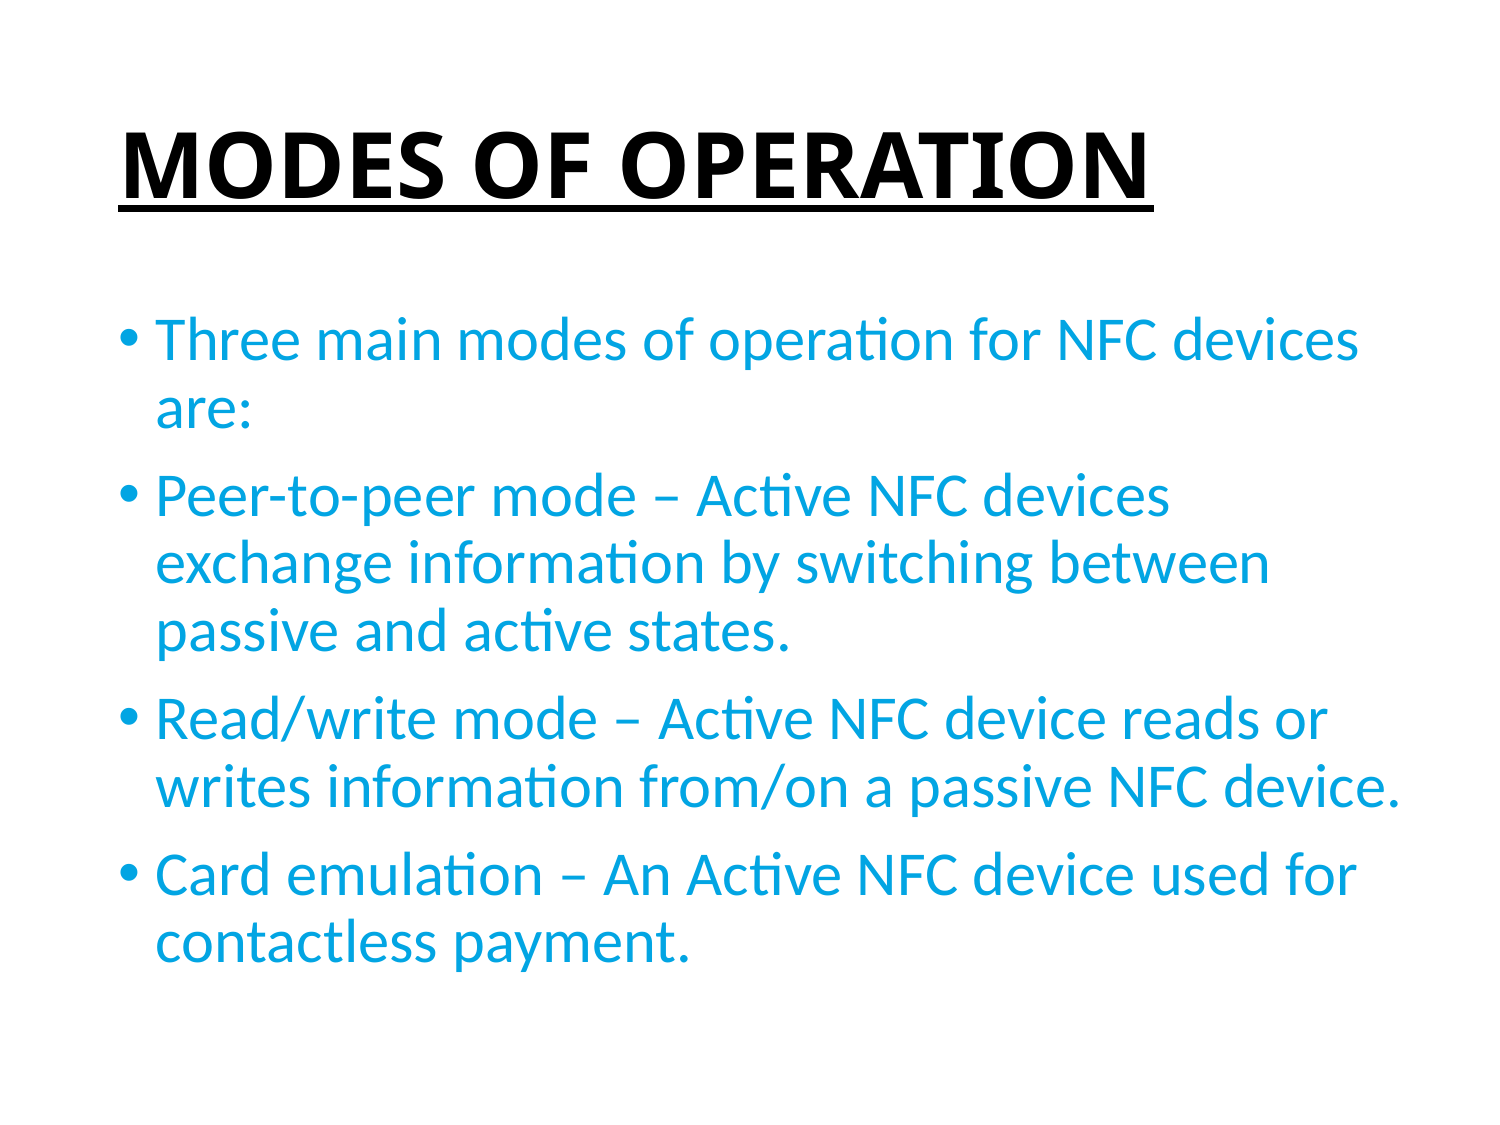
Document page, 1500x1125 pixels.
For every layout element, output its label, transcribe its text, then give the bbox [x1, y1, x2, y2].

title MODES OF OPERATION [103, 59, 1397, 278]
list Three main modes of operation for NFC devices are: Peer-to-peer mode – Active NFC devices exchange information by switching between passive and active states. Read/write mode – Active NFC device reads or writes information from/on a passive NFC device. Card emulation – An Active NFC device used for contactless payment. [103, 299, 1423, 1099]
